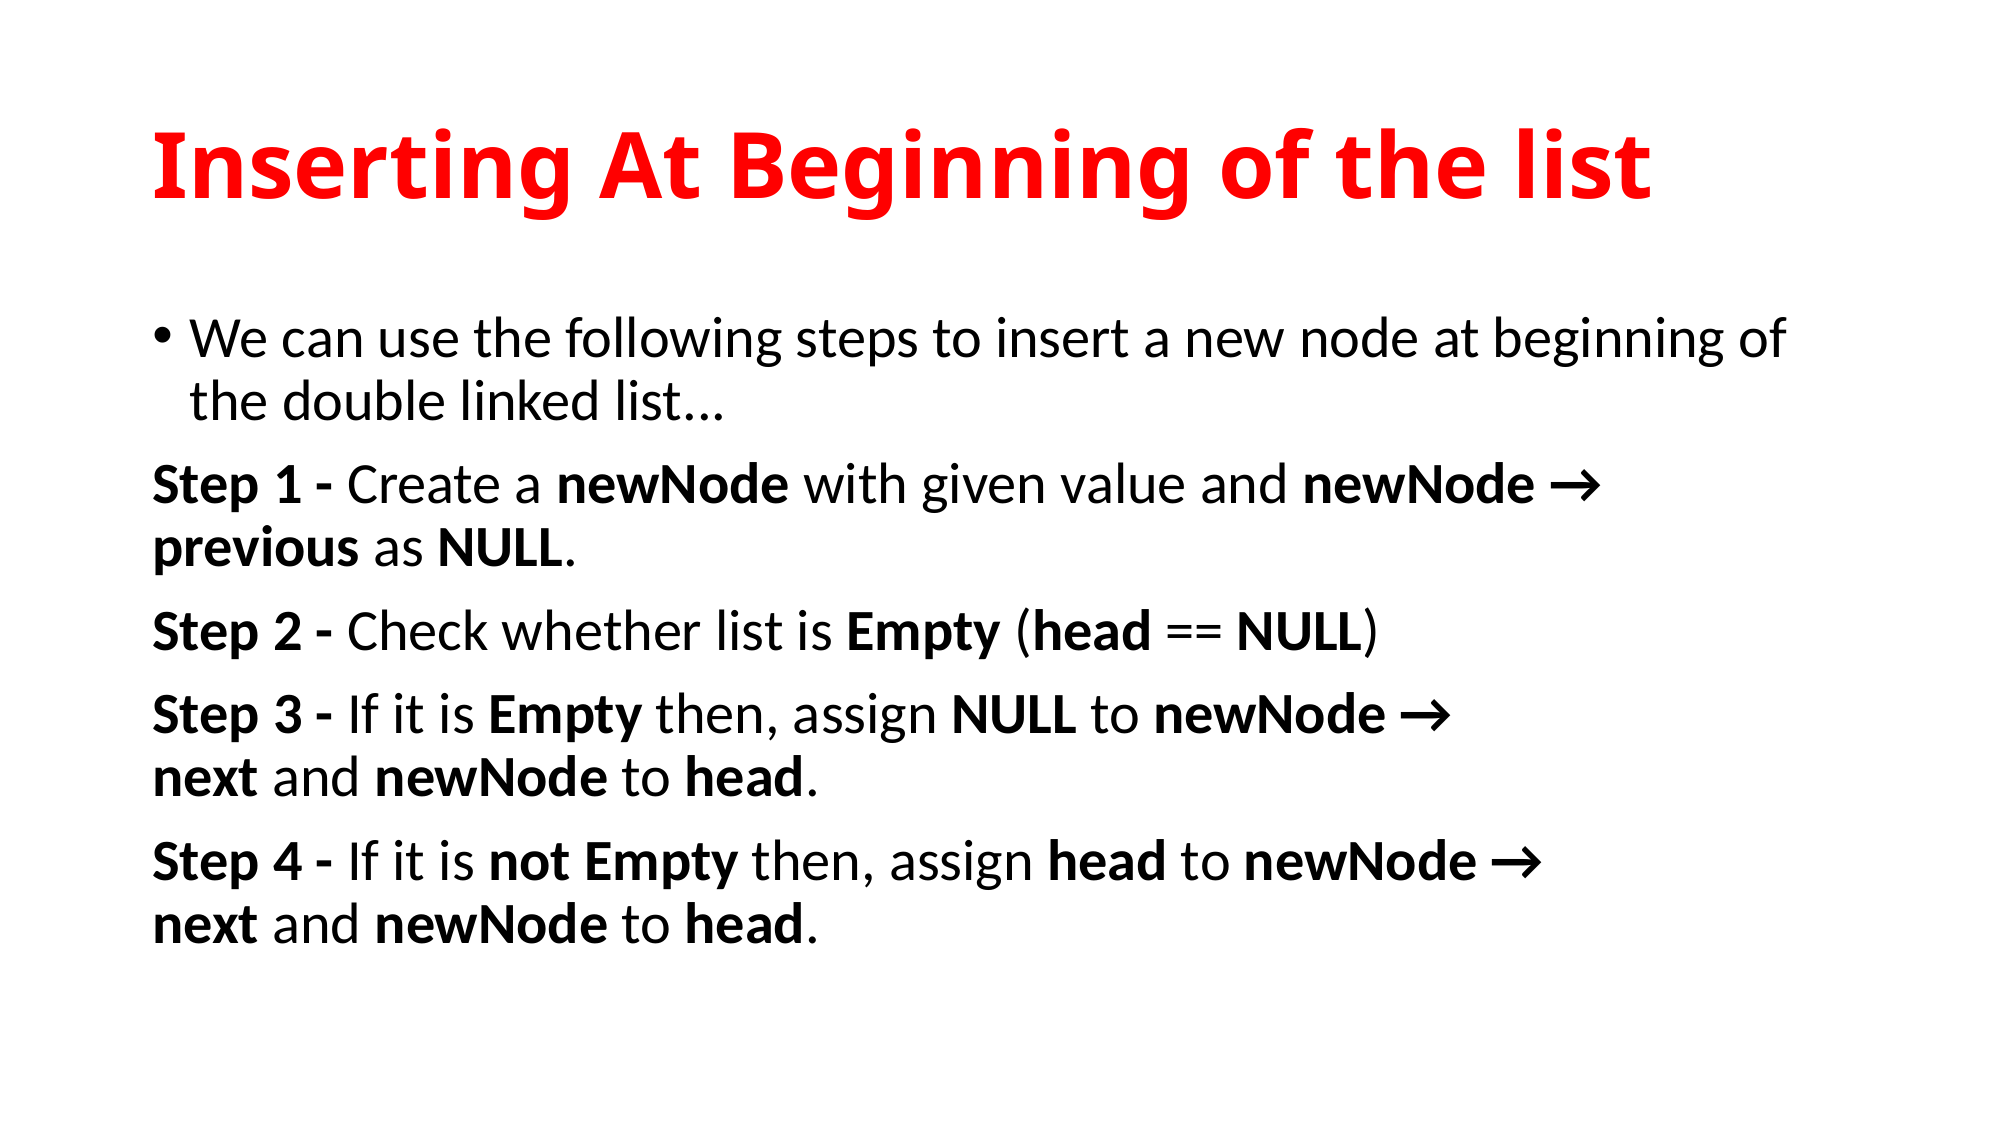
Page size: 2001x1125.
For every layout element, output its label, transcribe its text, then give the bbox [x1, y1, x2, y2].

list We can use the following steps to insert a new node at beginning of the double linked list... Step 1 - Create a newNode with given value and newNode → previous as NULL. Step 2 - Check whether list is Empty (head == NULL) Step 3 - If it is Empty then, assign NULL to newNode → next and newNode to head. Step 4 - If it is not Empty then, assign head to newNode → next and newNode to head. [137, 299, 1863, 1014]
title Inserting At Beginning of the list [137, 59, 1863, 278]
